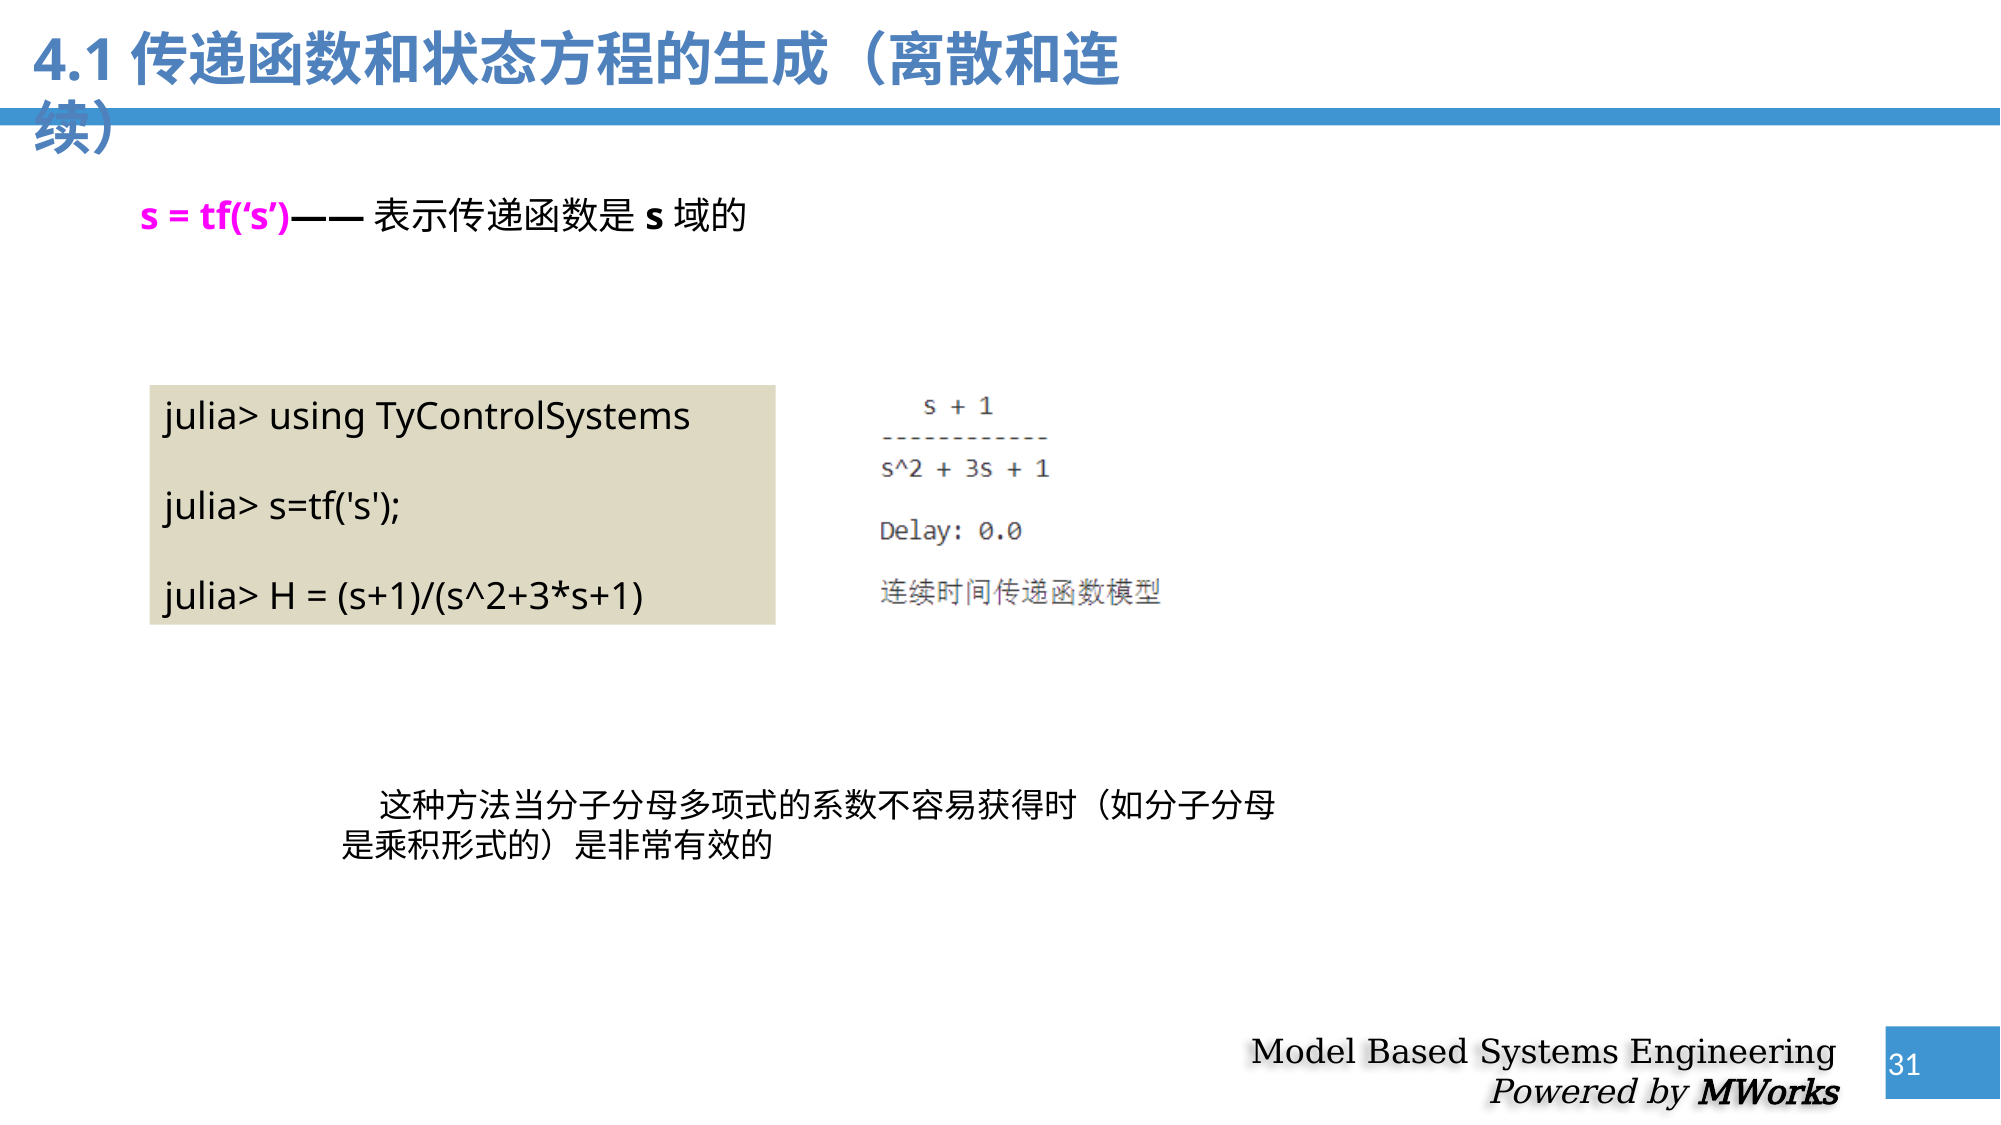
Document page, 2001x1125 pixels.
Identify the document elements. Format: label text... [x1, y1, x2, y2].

picture [857, 394, 1192, 619]
text_box julia> using TyControlSystems julia> s=tf('s'); julia> H = (s+1)/(s^2+3*s+1) [149, 385, 776, 625]
text_box 4.1传递函数和状态方程的生成（离散和连续） [18, 14, 1233, 169]
text_box s = tf(‘s’)——表示传递函数是s域的 [125, 184, 1127, 245]
text_box 这种方法当分子分母多项式的系数不容易获得时（如分子分母 是乘积形式的）是非常有效的 [326, 776, 1328, 872]
